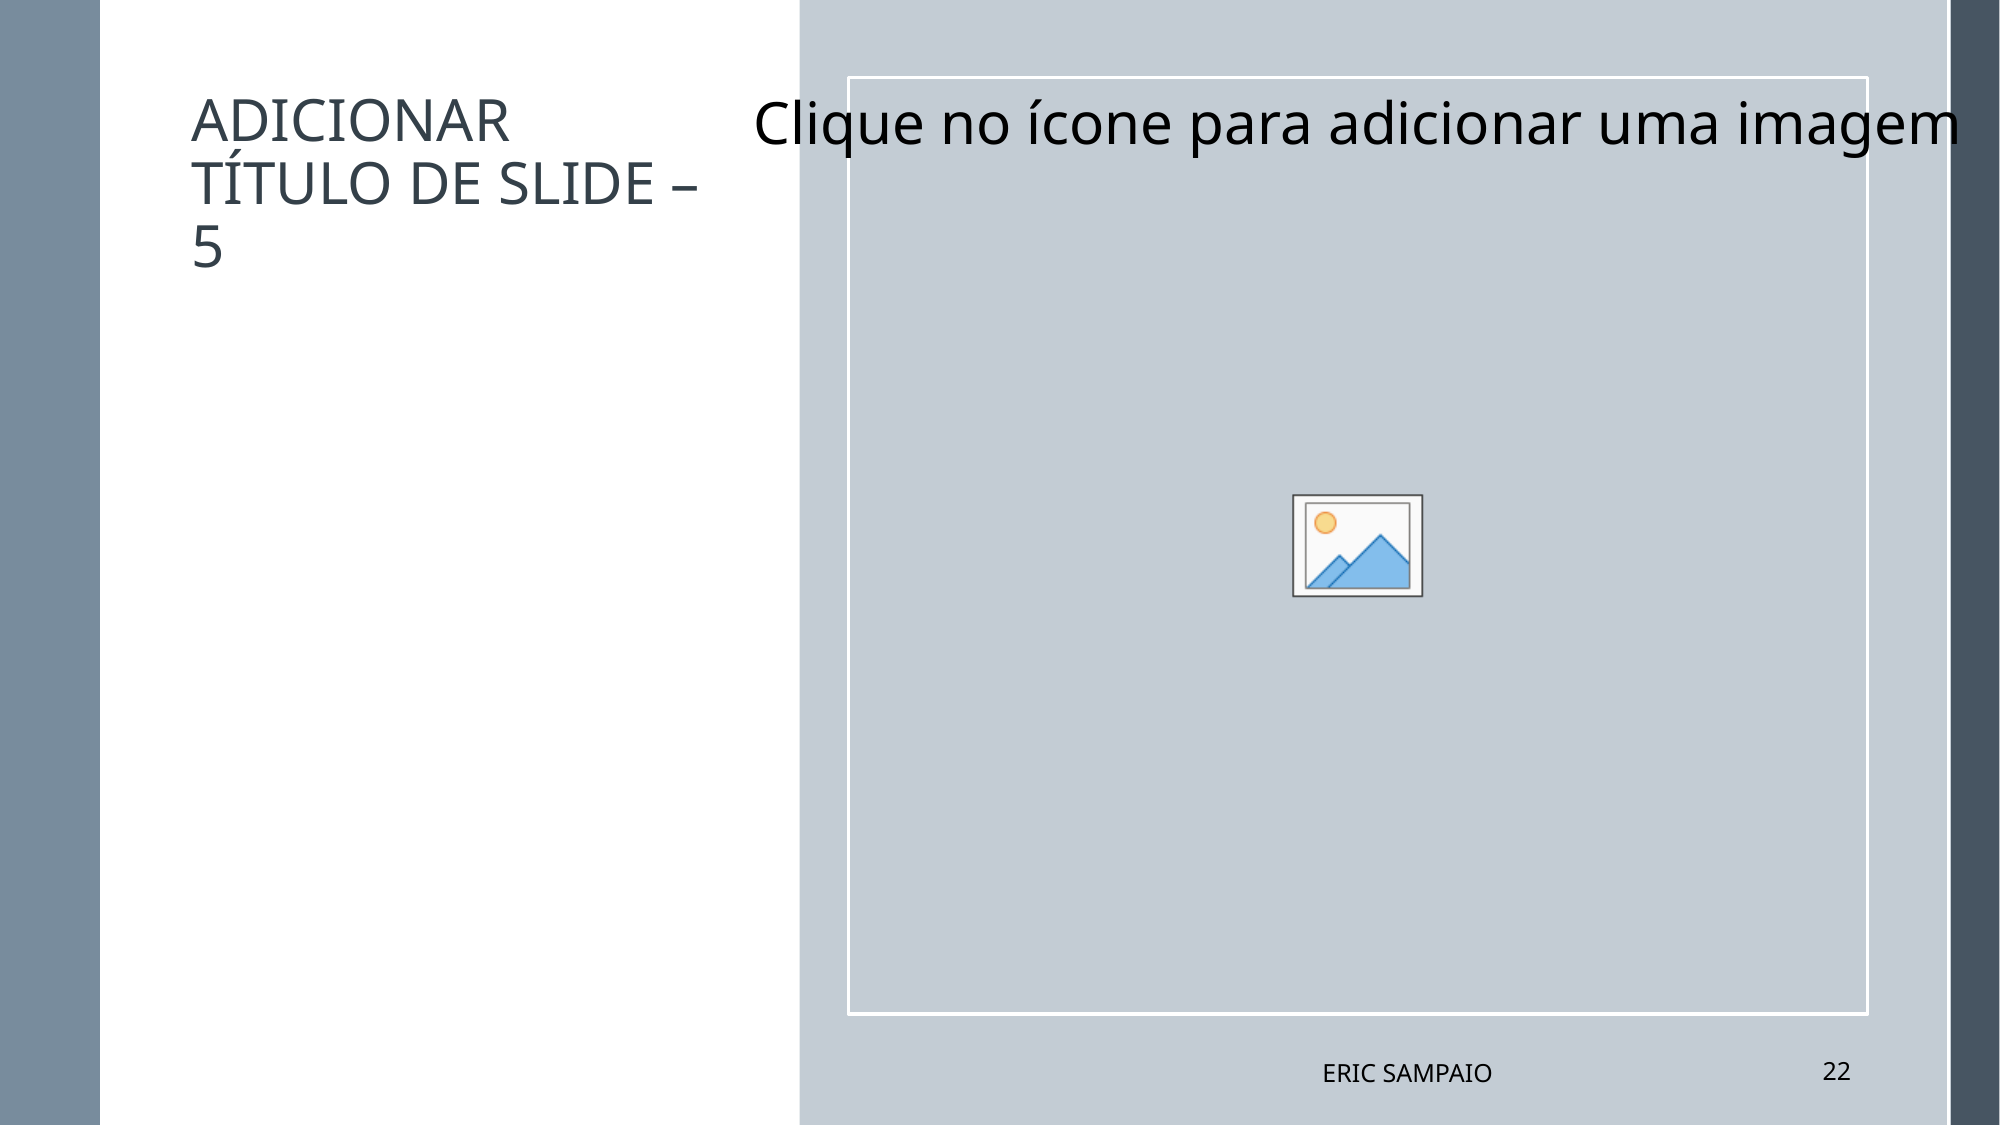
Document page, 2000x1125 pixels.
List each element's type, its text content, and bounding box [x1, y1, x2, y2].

title Adicionar título de slide – 5 [176, 62, 717, 288]
footer Eric Sampaio [1082, 1042, 1734, 1103]
picture [849, 79, 1867, 1013]
slide_number 22 [1766, 1042, 1867, 1103]
